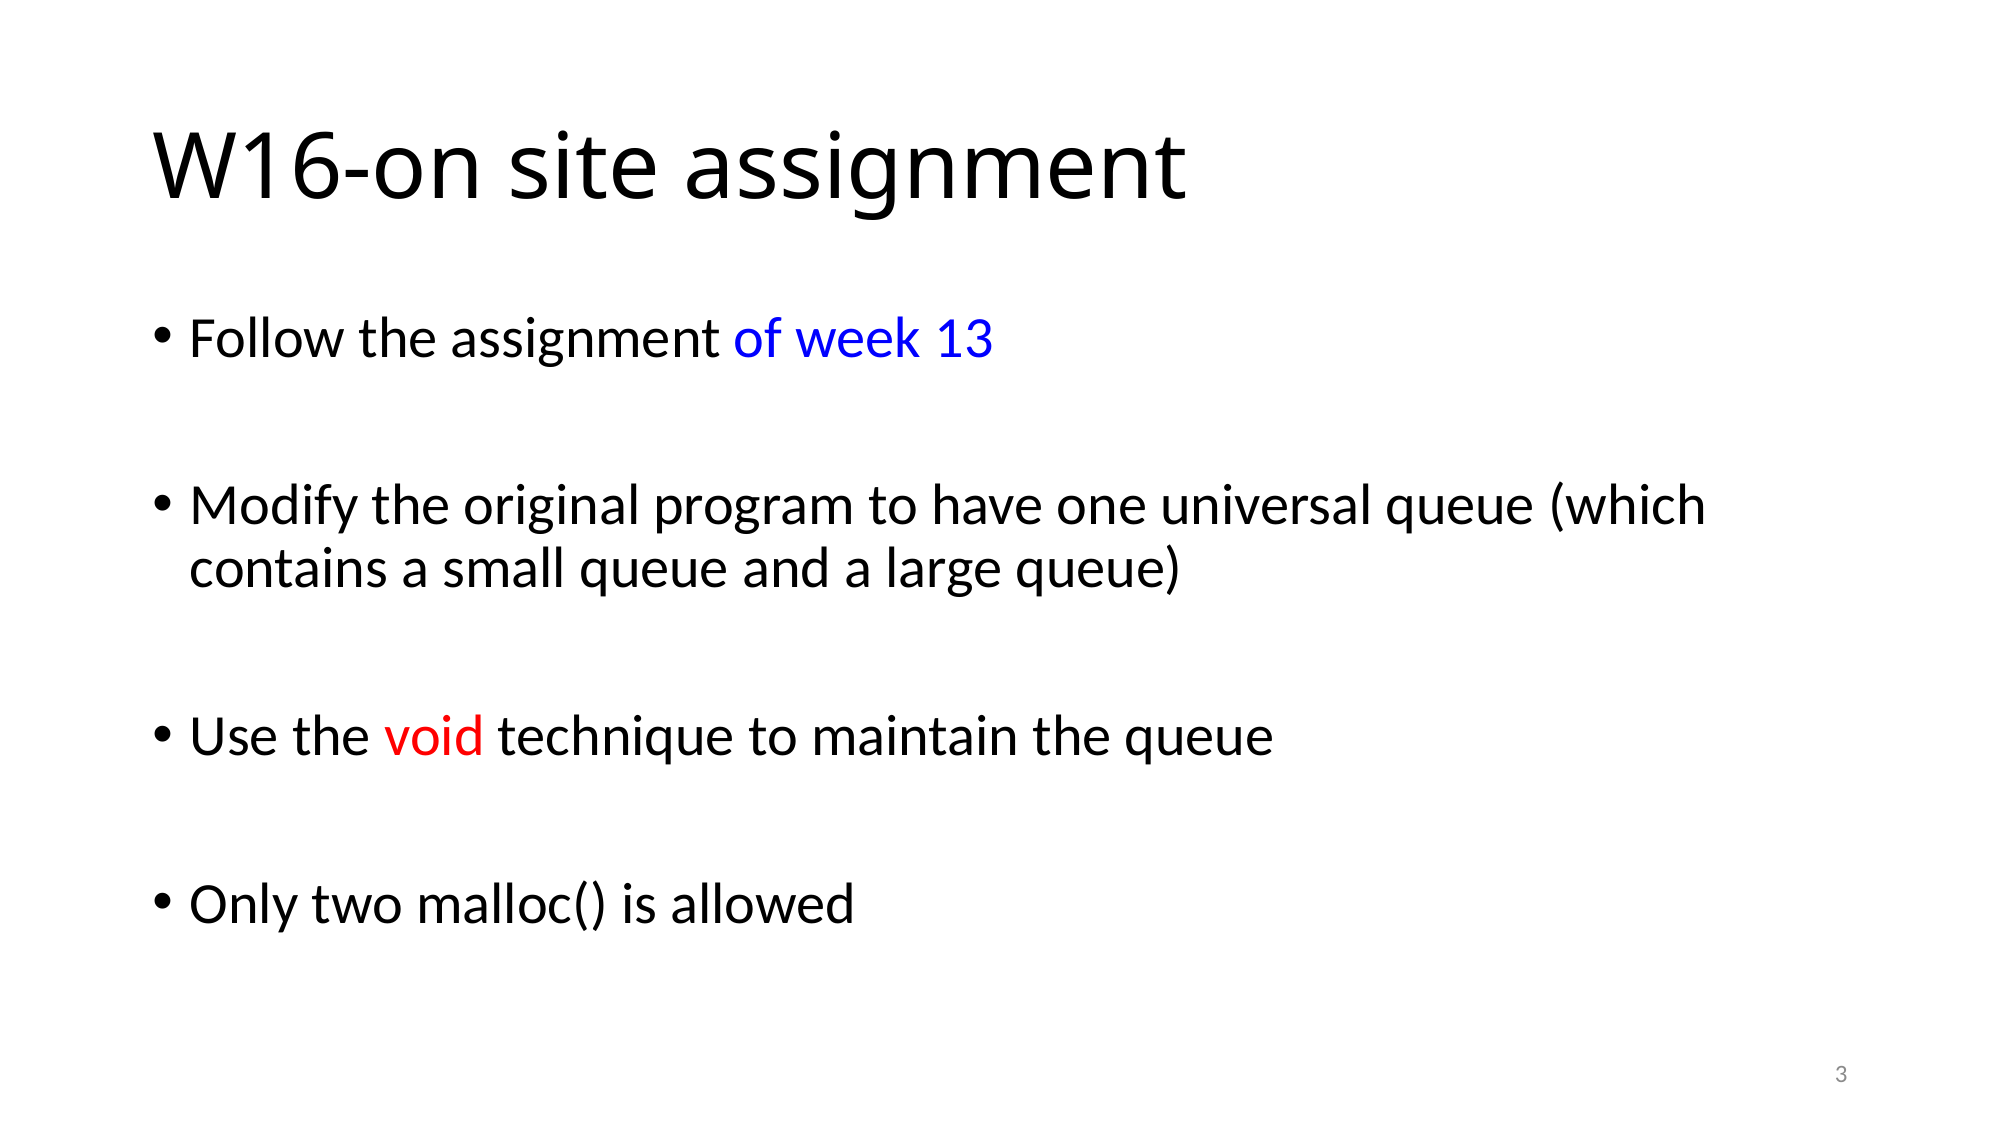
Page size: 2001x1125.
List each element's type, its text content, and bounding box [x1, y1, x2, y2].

slide_number 3 [1412, 1042, 1863, 1103]
list Follow the assignment of week 13 Modify the original program to have one universal queue (which contains a small queue and a large queue) Use the void technique to maintain the queue Only two malloc() is allowed [137, 299, 1863, 1014]
title W16-on site assignment [137, 59, 1863, 278]
